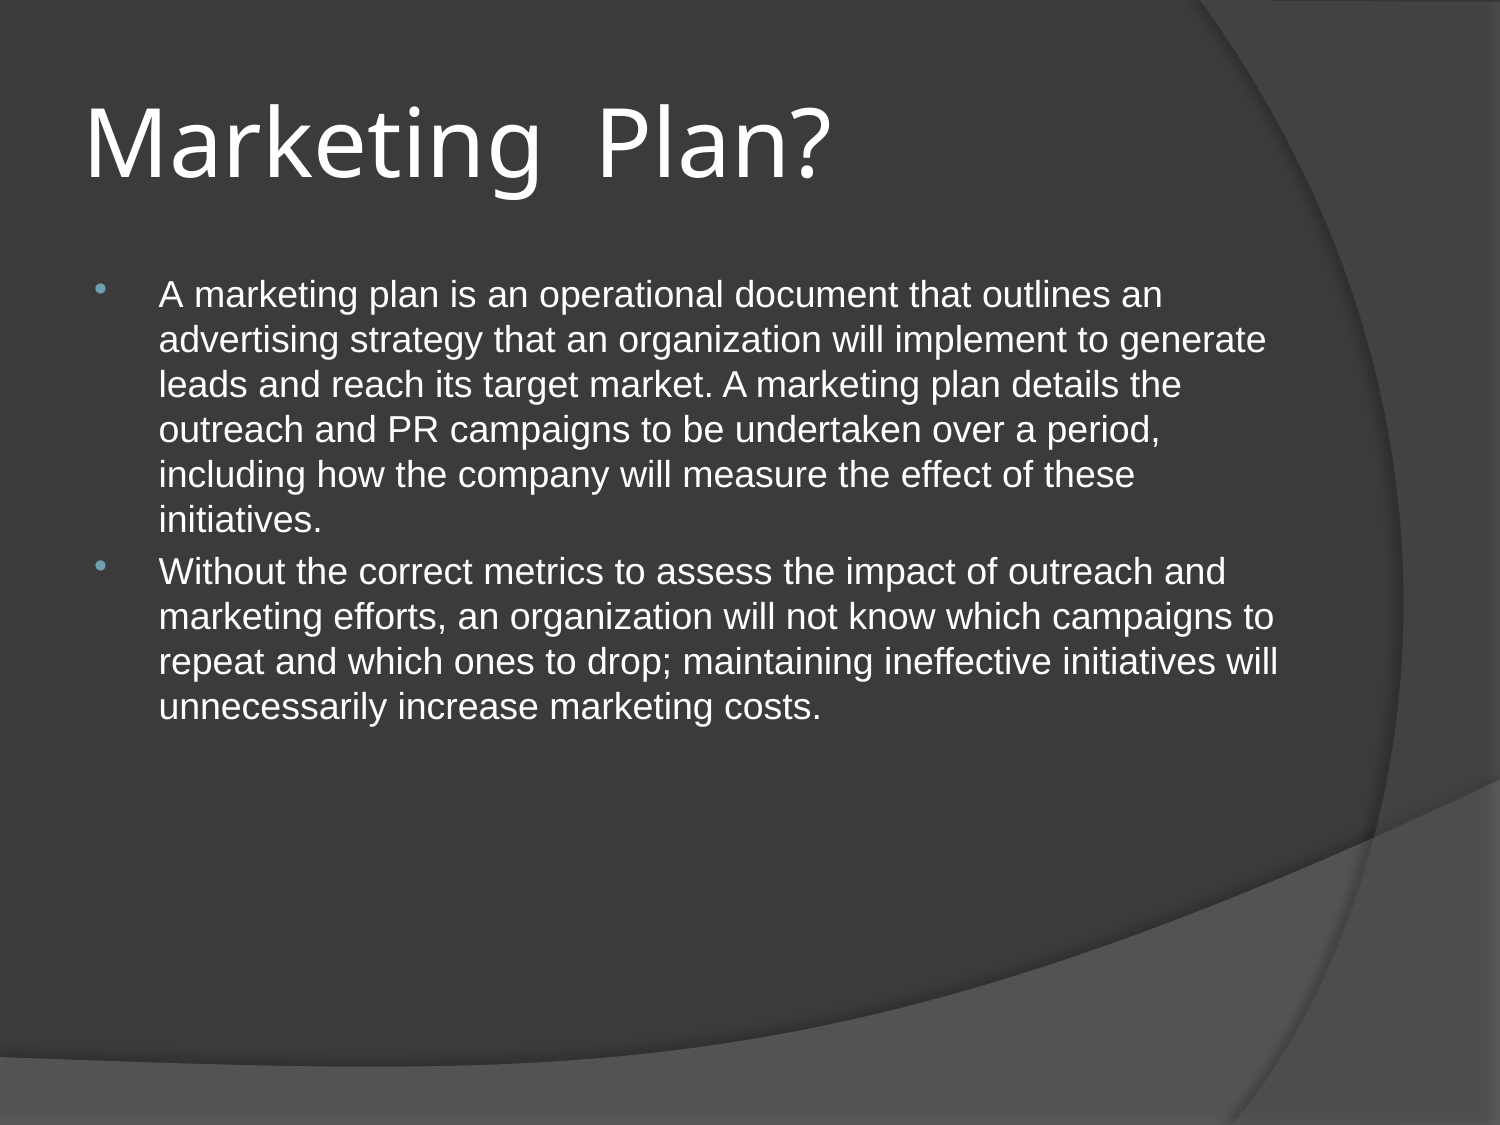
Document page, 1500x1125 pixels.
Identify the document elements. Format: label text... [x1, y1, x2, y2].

list A marketing plan is an operational document that outlines an advertising strategy that an organization will implement to generate leads and reach its target market. A marketing plan details the outreach and PR campaigns to be undertaken over a period, including how the company will measure the effect of these initiatives. Without the correct metrics to assess the impact of outreach and marketing efforts, an organization will not know which campaigns to repeat and which ones to drop; maintaining ineffective initiatives will unnecessarily increase marketing costs. [75, 262, 1300, 1005]
title Marketing Plan? [75, 45, 1300, 233]
